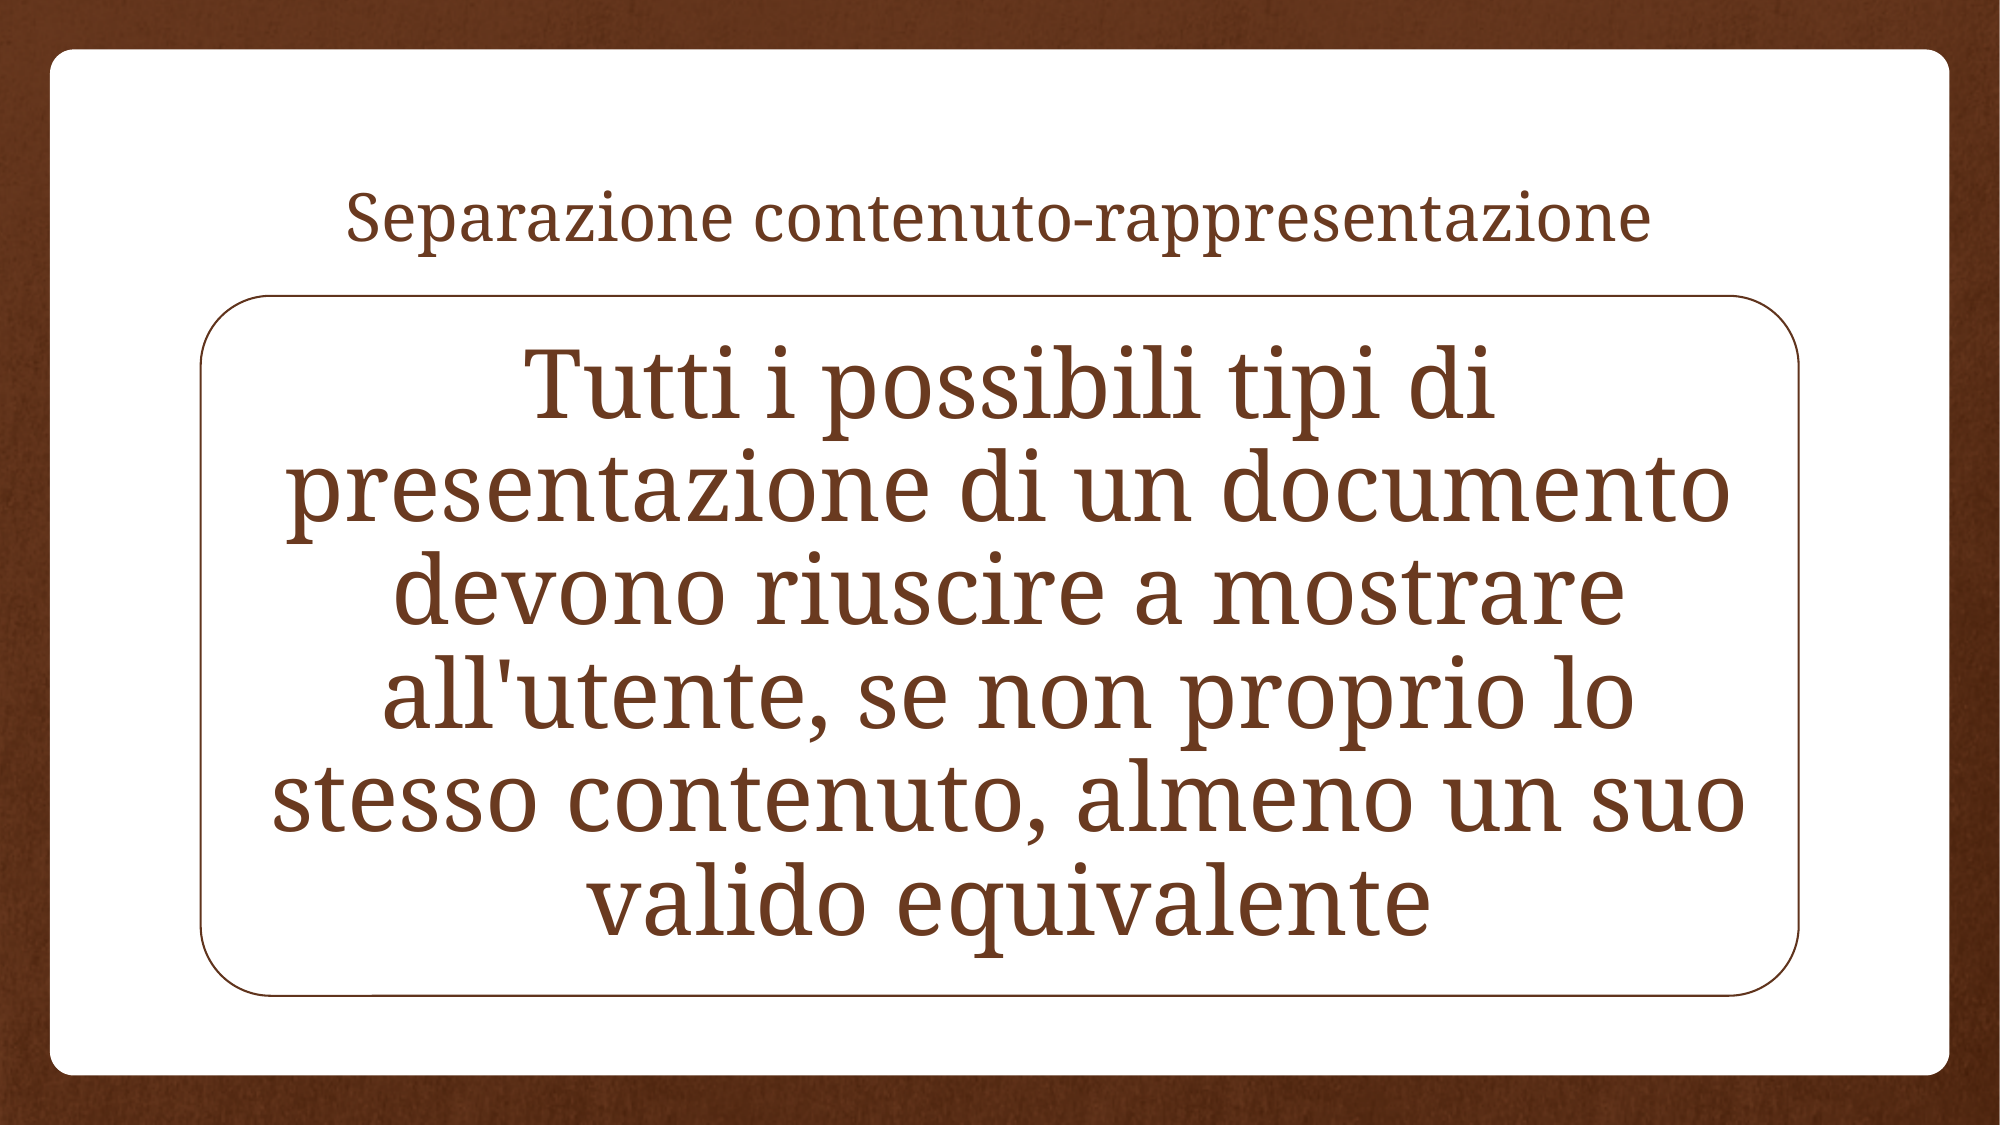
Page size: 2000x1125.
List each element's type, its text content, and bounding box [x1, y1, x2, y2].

title Separazione contenuto-rappresentazione [199, 70, 1800, 263]
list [199, 295, 1800, 996]
